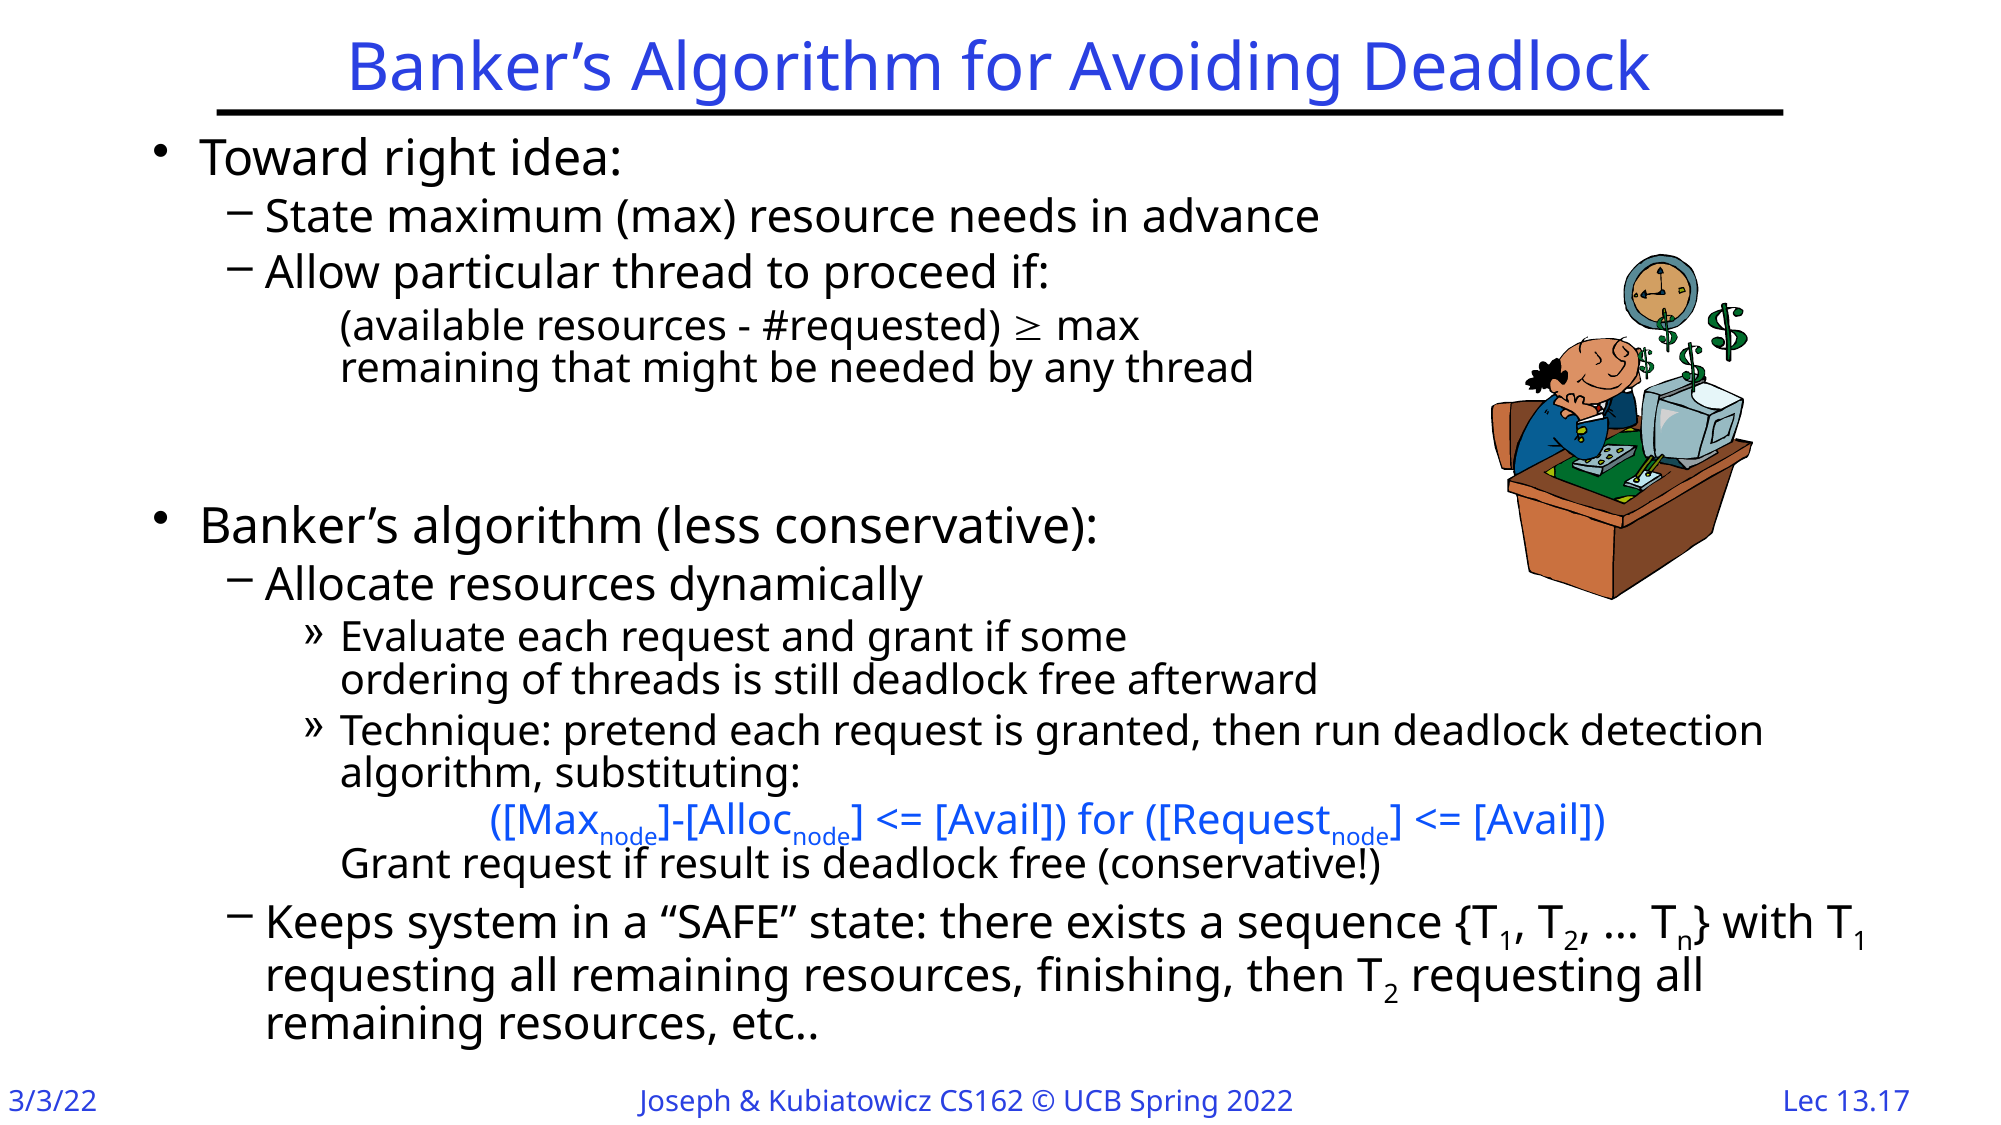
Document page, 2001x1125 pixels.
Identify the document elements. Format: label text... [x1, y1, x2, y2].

list Toward right idea: State maximum (max) resource needs in advance Allow particular thread to proceed if: (available resources - #requested)  max remaining that might be needed by any thread Banker’s algorithm (less conservative): Allocate resources dynamically Evaluate each request and grant if some ordering of threads is still deadlock free afterward Technique: pretend each request is granted, then run deadlock detection algorithm, substituting: ([Maxnode]-[Allocnode] <= [Avail]) for ([Requestnode] <= [Avail]) Grant request if result is deadlock free (conservative!) Keeps system in a “SAFE” state: there exists a sequence {T1, T2, … Tn} with T1 requesting all remaining resources, finishing, then T2 requesting all remaining resources, etc.. [137, 125, 1950, 1075]
title Banker’s Algorithm for Avoiding Deadlock [216, 24, 1784, 113]
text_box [1490, 253, 1754, 601]
